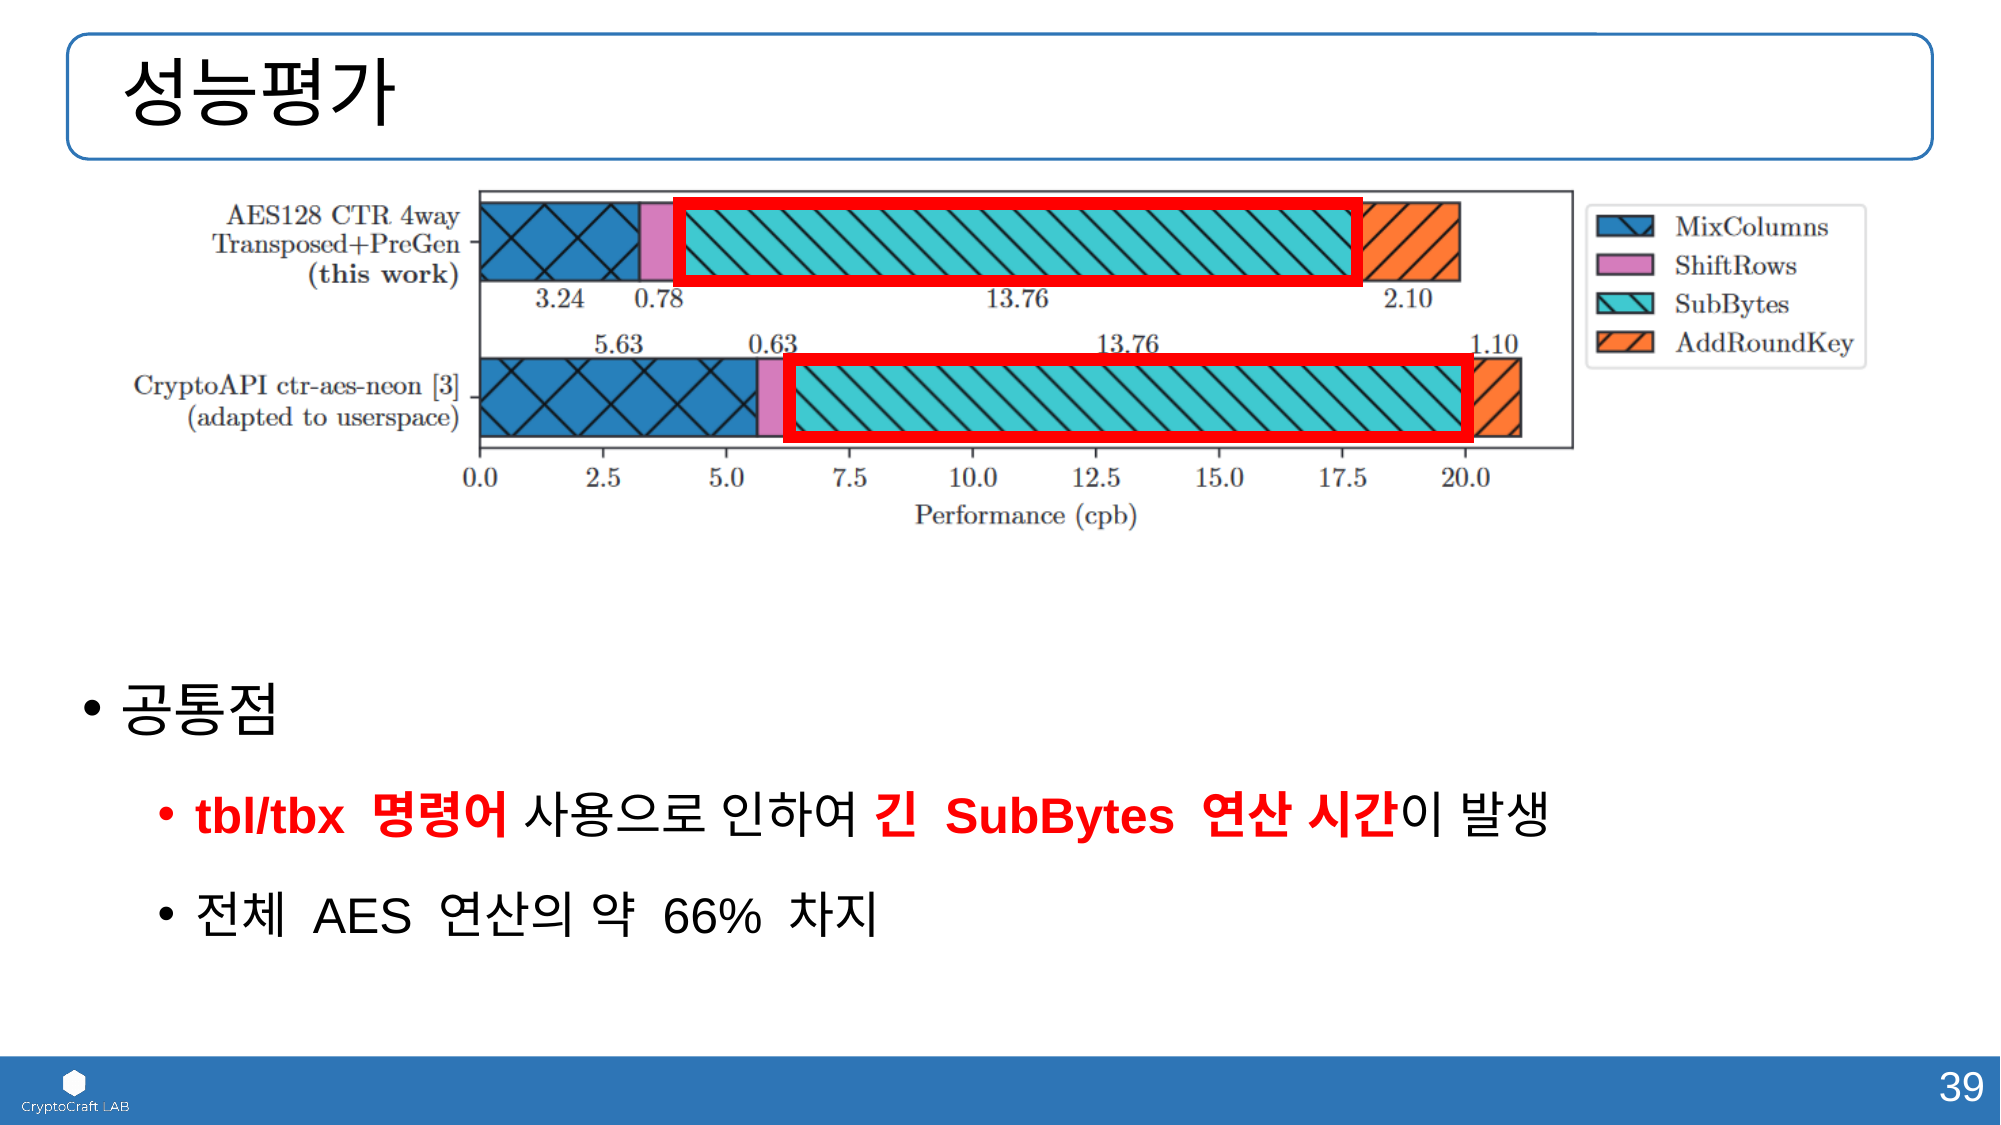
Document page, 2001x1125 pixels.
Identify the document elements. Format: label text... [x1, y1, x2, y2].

list 공통점 tbl/tbx 명령어 사용으로 인하여 긴 SubBytes 연산 시간이 발생 전체 AES 연산의 약 66% 차지 [67, 562, 1933, 1019]
title 성능평가 [67, 34, 1933, 160]
picture [126, 185, 1874, 536]
picture [13, 1061, 138, 1123]
